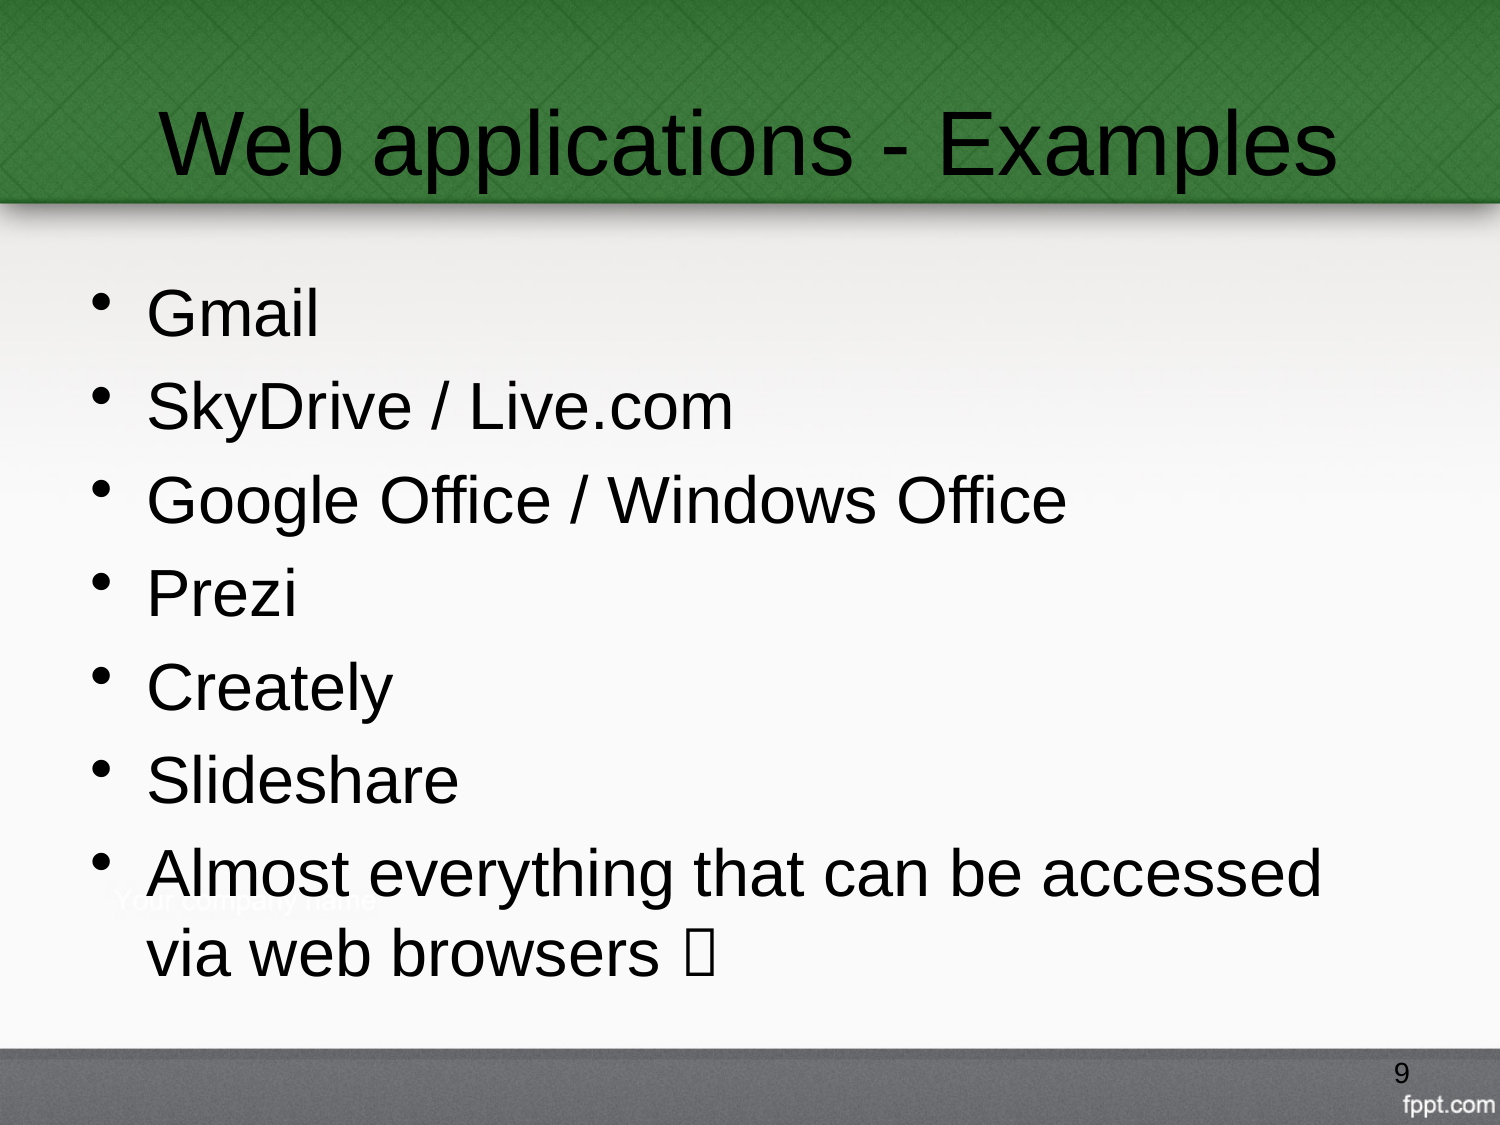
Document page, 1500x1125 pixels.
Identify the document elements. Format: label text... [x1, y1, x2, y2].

slide_number 9 [1074, 1046, 1426, 1125]
list Gmail SkyDrive / Live.com Google Office / Windows Office Prezi Creately Slideshare Almost everything that can be accessed via web browsers  [74, 262, 1426, 1006]
picture [0, 0, 1500, 1125]
title Web applications - Examples [74, 44, 1426, 233]
